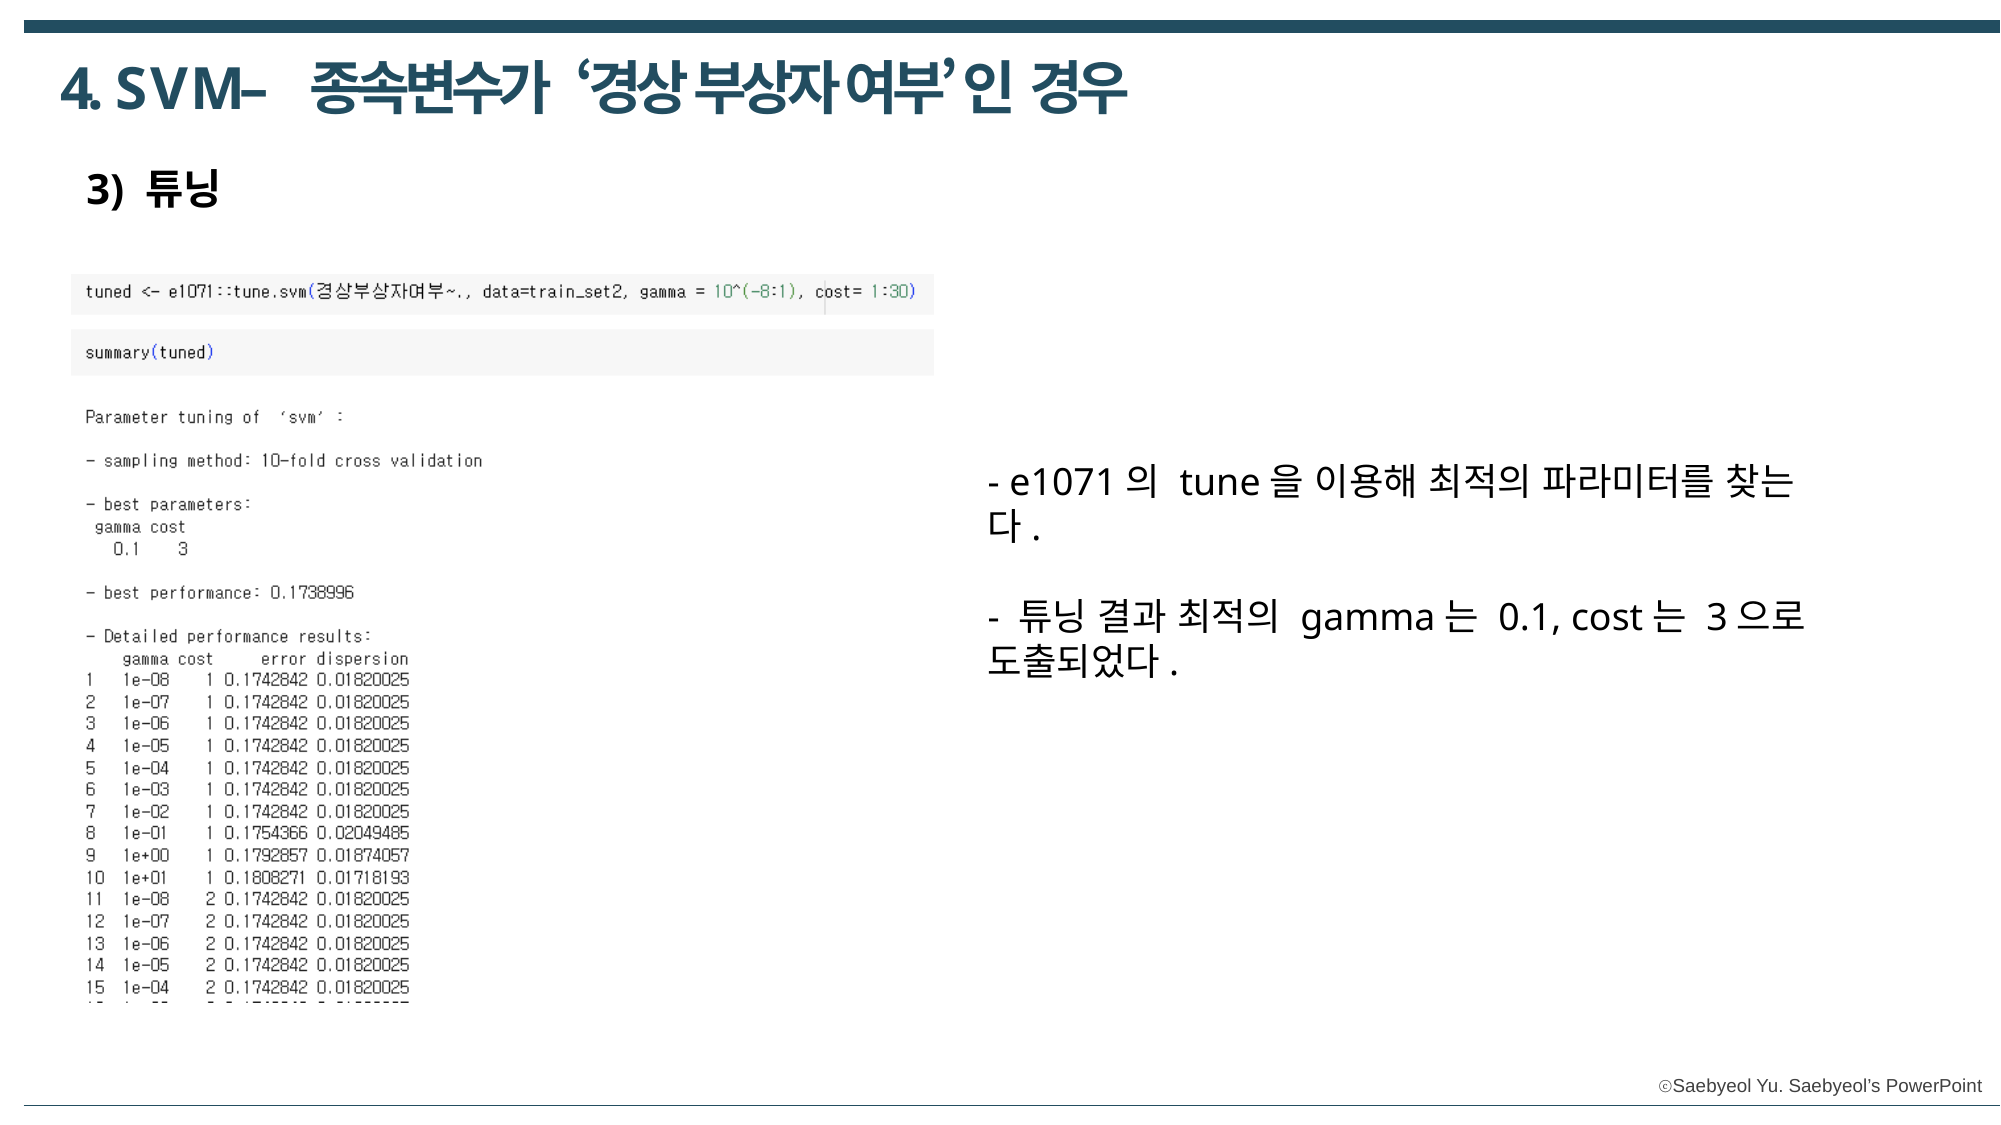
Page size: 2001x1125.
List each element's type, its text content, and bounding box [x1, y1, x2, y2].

text_box - e1071의 tune을 이용해 최적의 파라미터를 찾는다. - 튜닝 결과 최적의 gamma는 0.1, cost는 3으로 도출되었다. [972, 450, 1859, 690]
text_box 3) 튜닝 [71, 155, 964, 221]
text_box 4. S V M– 종속변수가 ‘경상 부상자 여부’ 인 경우 [45, 43, 1556, 129]
picture [71, 274, 934, 1003]
